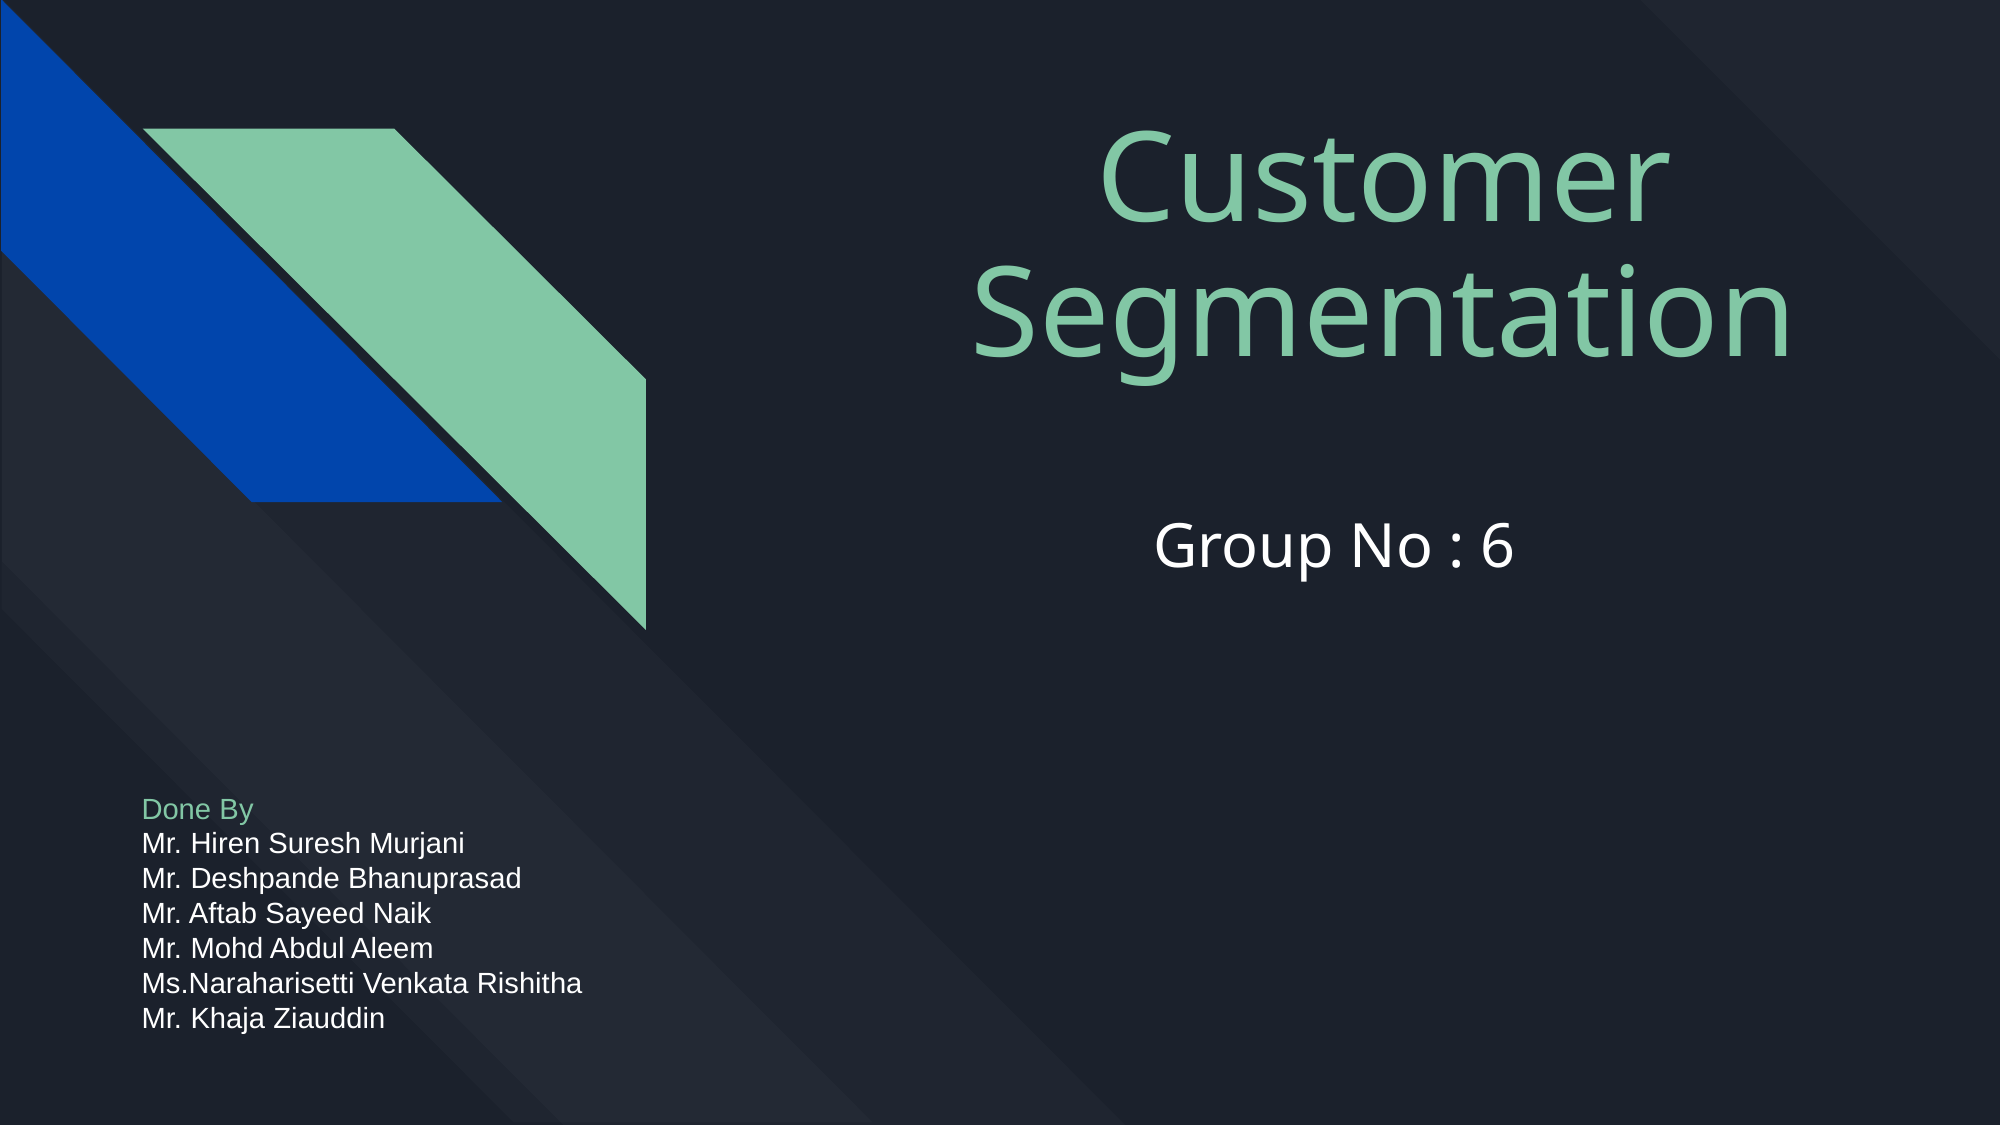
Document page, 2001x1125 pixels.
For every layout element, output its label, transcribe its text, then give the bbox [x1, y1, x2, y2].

title Customer Segmentation [835, 45, 1933, 391]
subtitle Group No : 6 [1138, 507, 1898, 618]
text_box Done By Mr. Hiren Suresh Murjani Mr. Deshpande Bhanuprasad Mr. Aftab Sayeed Naik Mr. Mohd Abdul Aleem Ms.Naraharisetti Venkata Rishitha Mr. Khaja Ziauddin [126, 782, 642, 1043]
